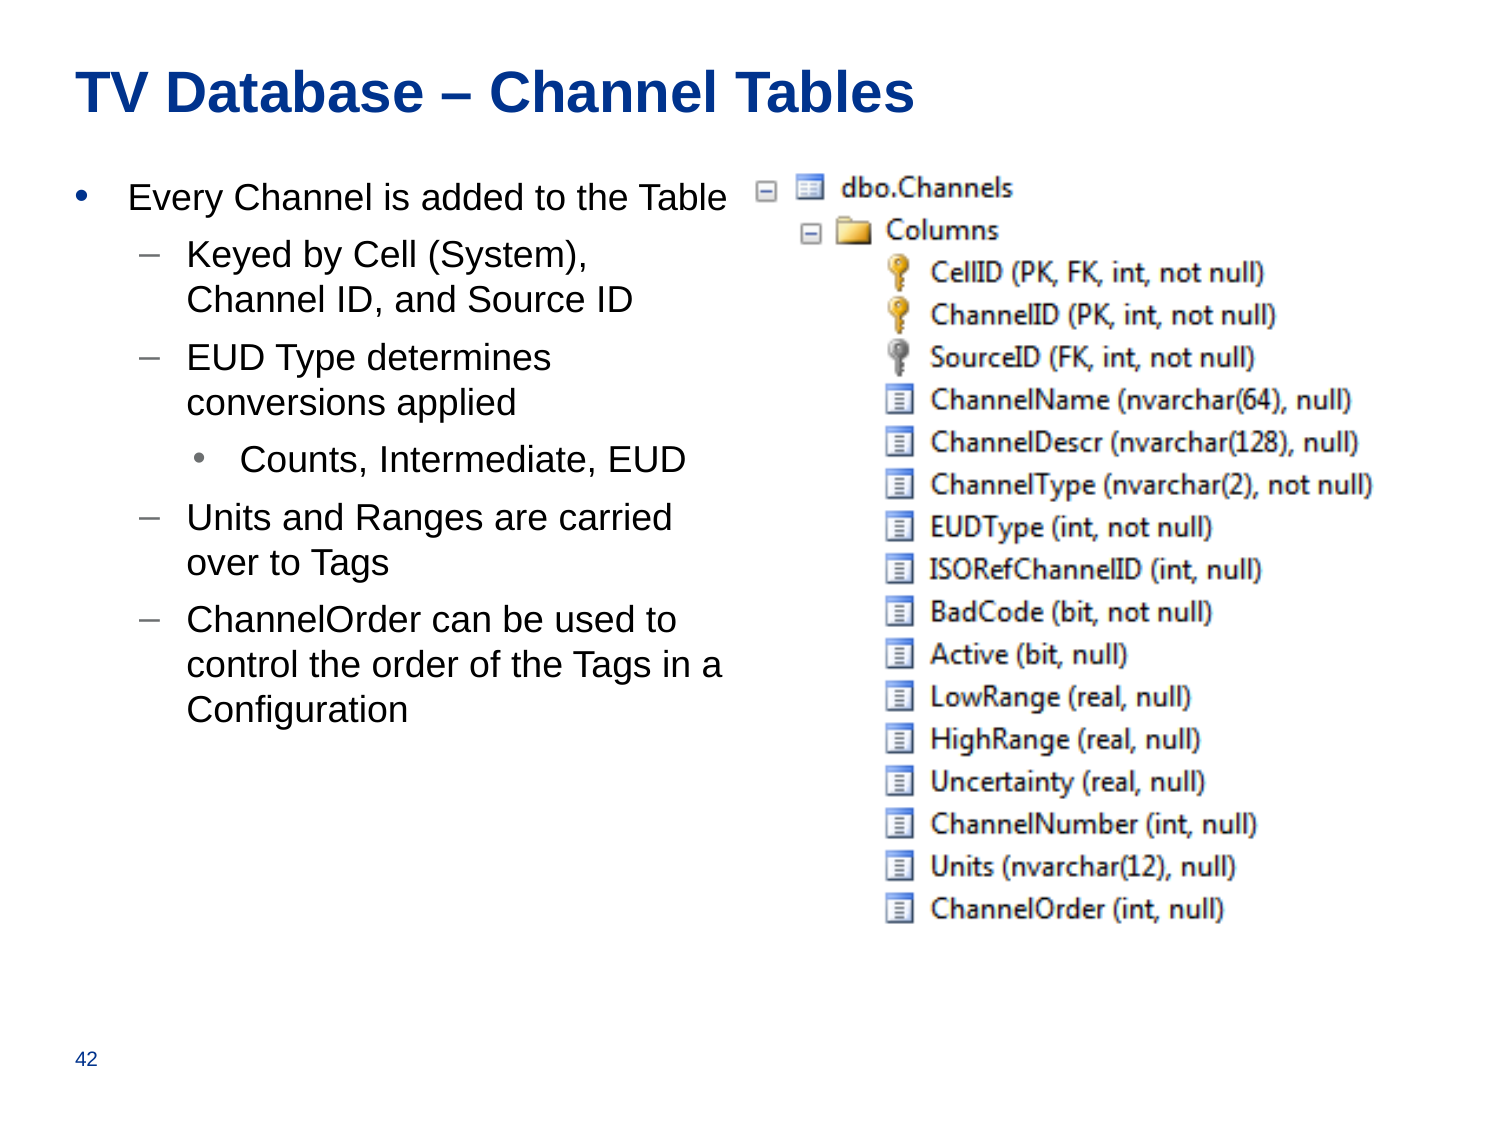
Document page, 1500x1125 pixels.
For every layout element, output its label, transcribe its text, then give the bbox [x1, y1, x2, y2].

title TV Database – Channel Tables [75, 42, 1425, 136]
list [747, 172, 1400, 931]
list Every Channel is added to the Table Keyed by Cell (System), Channel ID, and Source ID EUD Type determines conversions applied Counts, Intermediate, EUD Units and Ranges are carried over to Tags ChannelOrder can be used to control the order of the Tags in a Configuration [74, 172, 738, 976]
slide_number 42 [75, 1010, 205, 1071]
